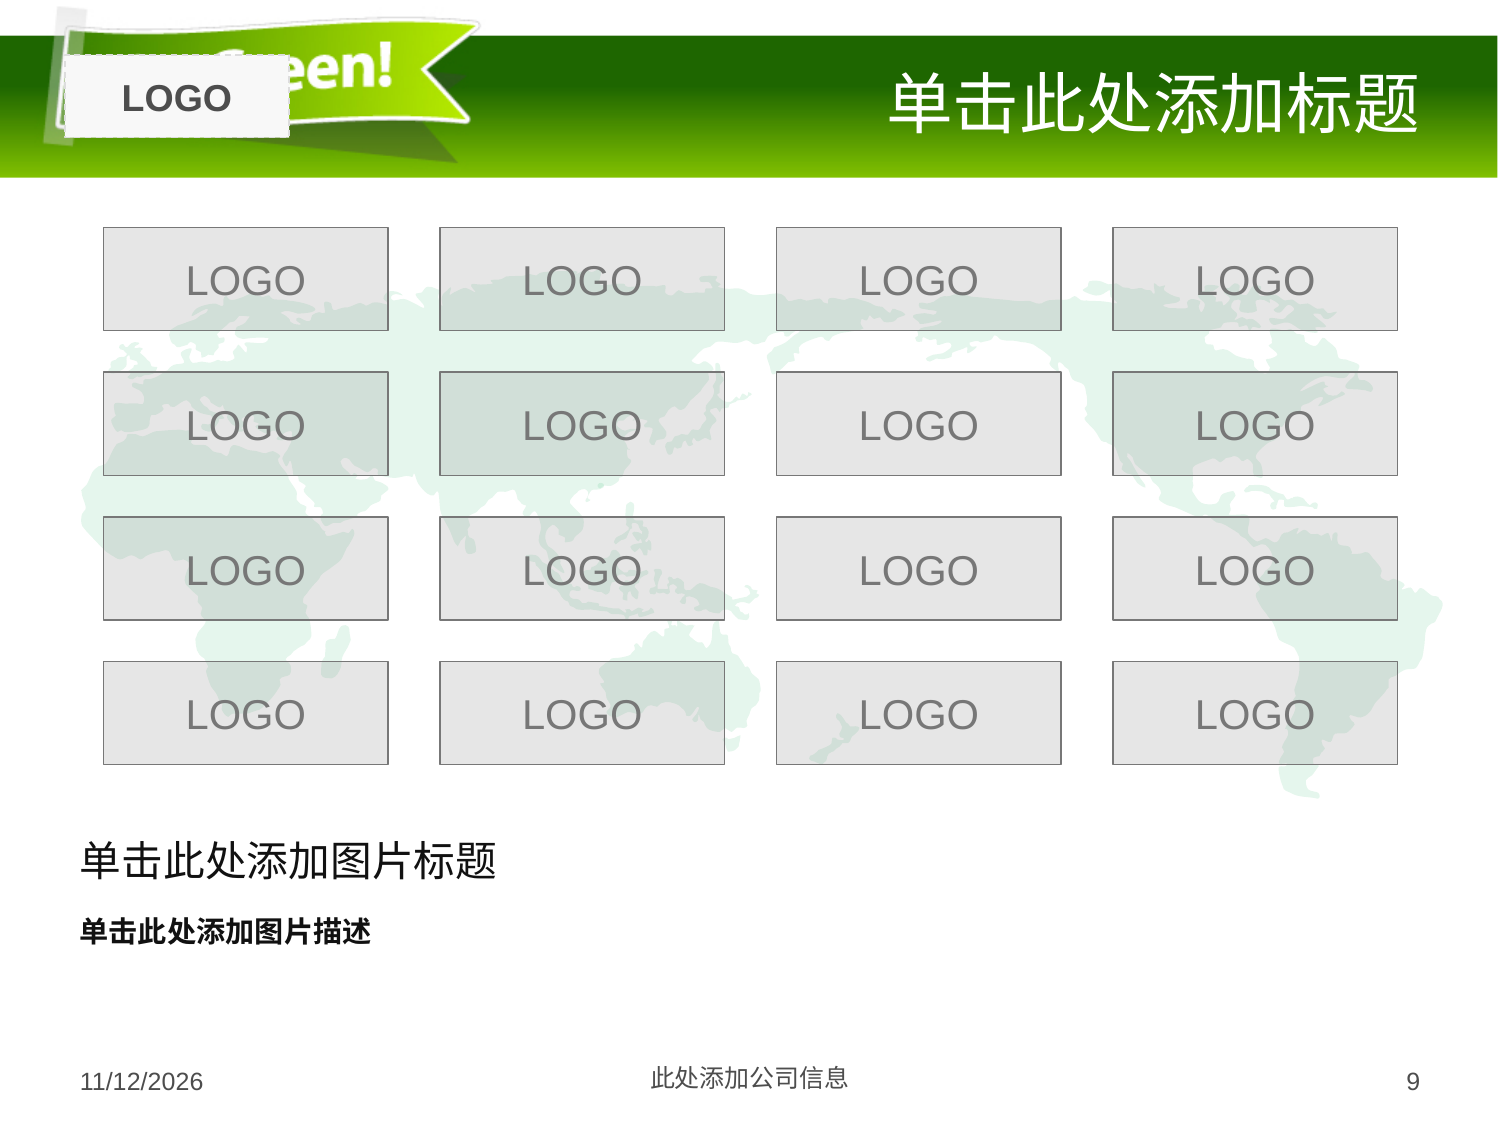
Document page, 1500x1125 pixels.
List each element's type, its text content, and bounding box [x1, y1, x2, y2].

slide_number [64, 1058, 415, 1103]
text_box LOGO [1111, 225, 1400, 266]
title 单击此处添加标题 [64, 42, 1436, 161]
text_box LOGO [774, 225, 1063, 266]
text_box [78, 267, 1448, 799]
text_box LOGO [101, 225, 390, 266]
footer 此处添加公司信息 [512, 1058, 988, 1103]
text_box LOGO [438, 225, 727, 266]
text_box 单击此处添加图片描述 [64, 905, 1436, 1038]
text_box 单击此处添加图片标题 [64, 812, 1436, 905]
slide_number 9 [1085, 1058, 1436, 1103]
picture [0, 0, 1498, 1119]
